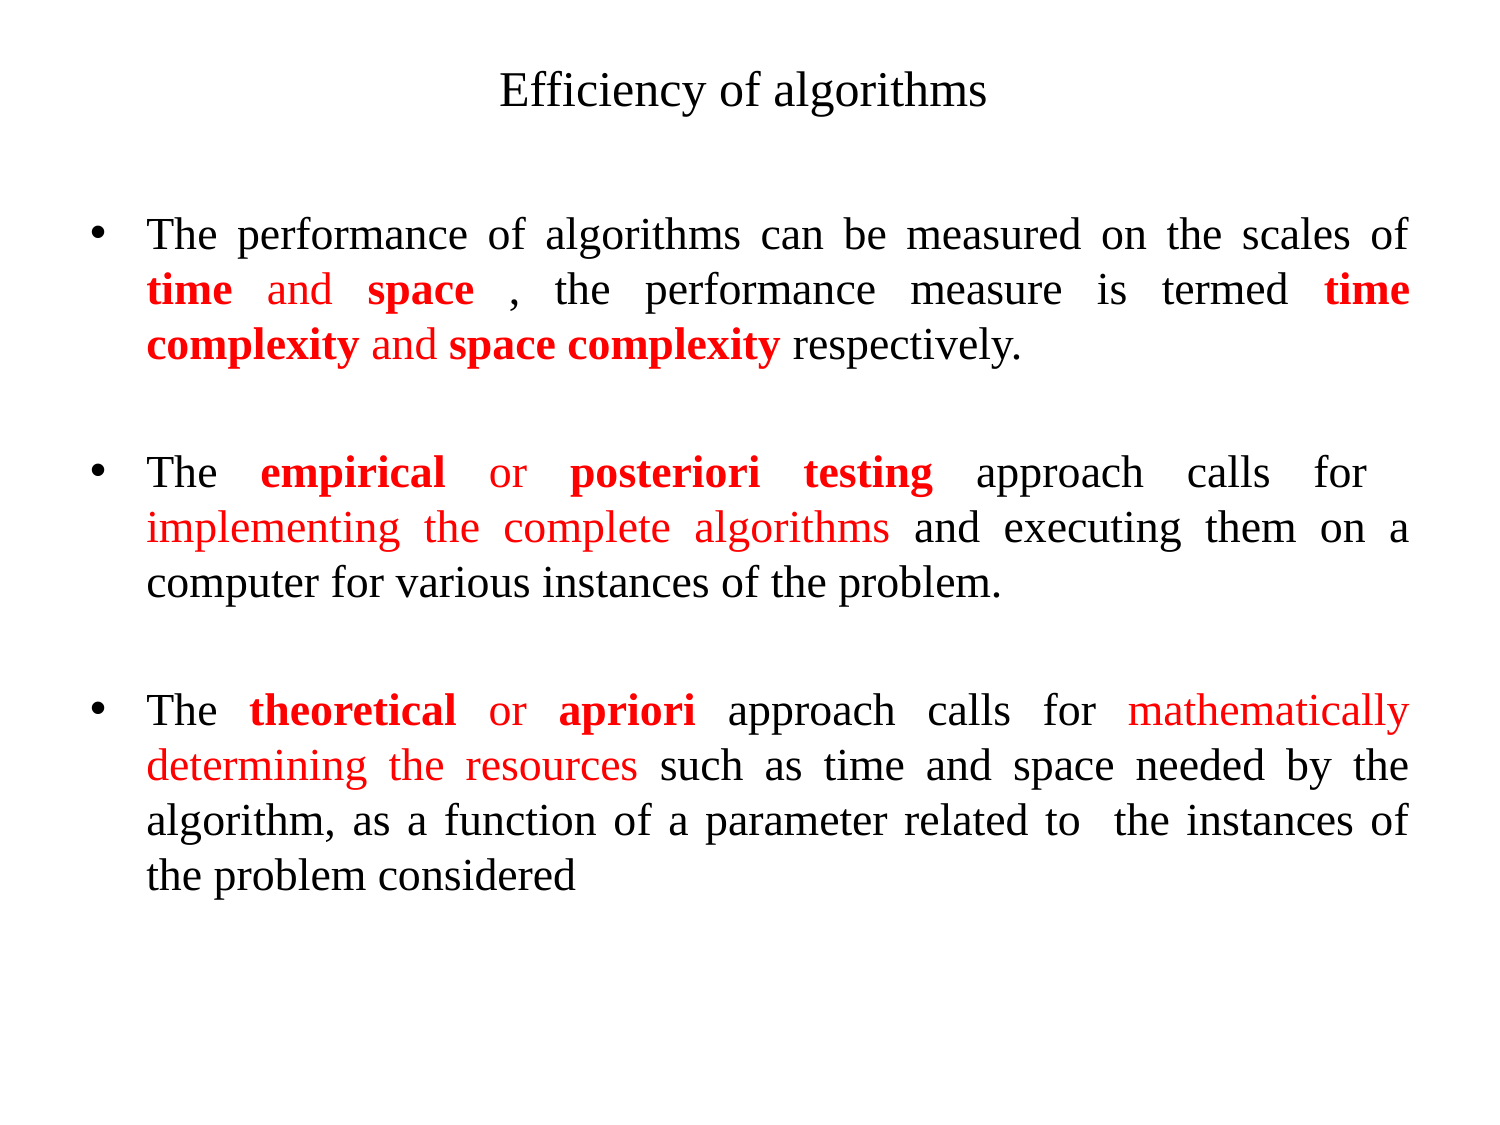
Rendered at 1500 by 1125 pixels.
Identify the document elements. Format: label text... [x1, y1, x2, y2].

list The performance of algorithms can be measured on the scales of time and space , the performance measure is termed time complexity and space complexity respectively. The empirical or posteriori testing approach calls for implementing the complete algorithms and executing them on a computer for various instances of the problem. The theoretical or apriori approach calls for mathematically determining the resources such as time and space needed by the algorithm, as a function of a parameter related to the instances of the problem considered [75, 196, 1425, 1005]
title Efficiency of algorithms [75, 45, 1425, 188]
